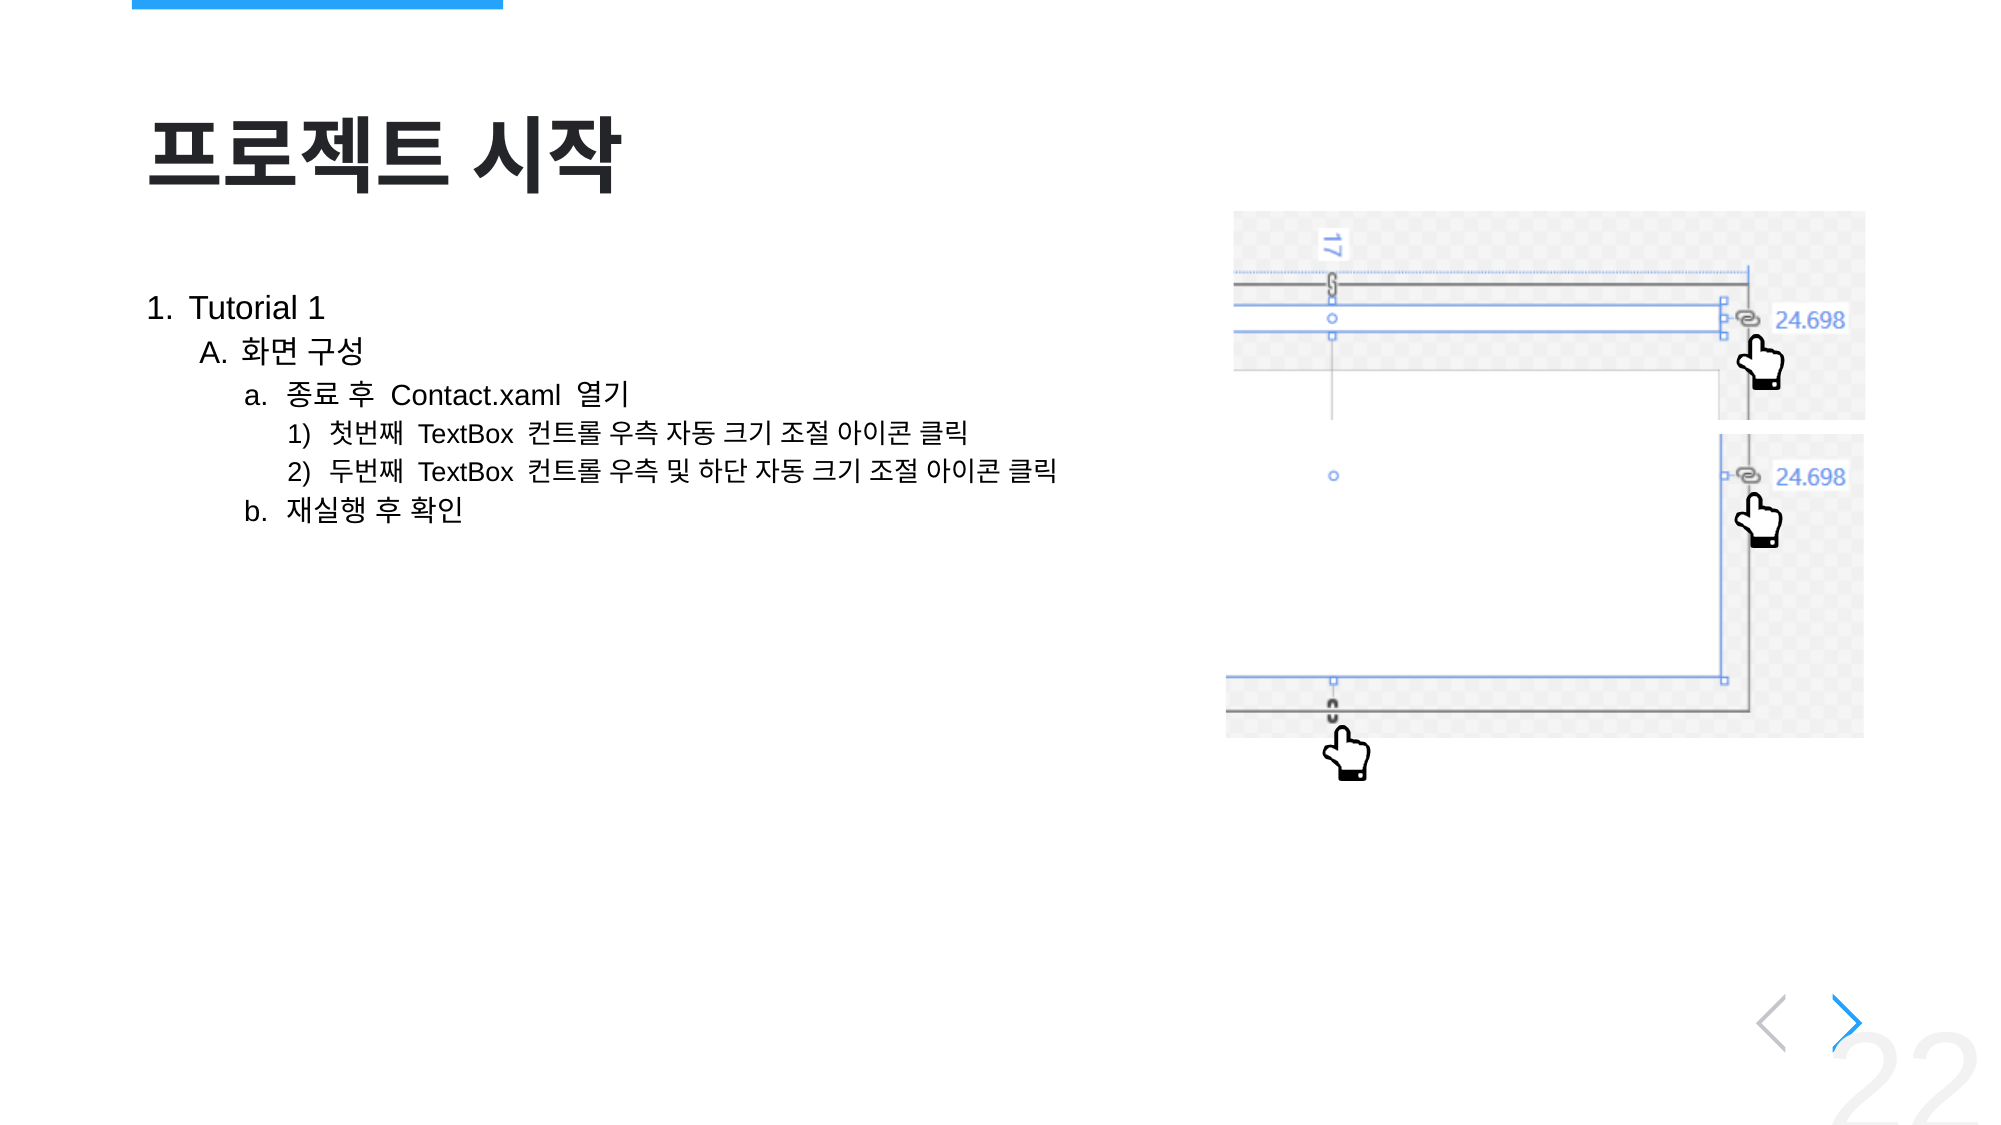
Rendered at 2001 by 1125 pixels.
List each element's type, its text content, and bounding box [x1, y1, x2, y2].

slide_number ‹#› [1534, 981, 2000, 1125]
picture [1225, 434, 1864, 781]
title 프로젝트 시작 [131, 95, 1870, 201]
picture [1233, 211, 1866, 420]
list Tutorial 1 화면 구성 종료 후 Contact.xaml 열기 첫번째 TextBox 컨트롤 우측 자동 크기 조절 아이콘 클릭 두번째 TextBox 컨트롤 우측 및 하단 자동 크기 조절 아이콘 클릭 재실행 후 확인 [131, 278, 1870, 970]
